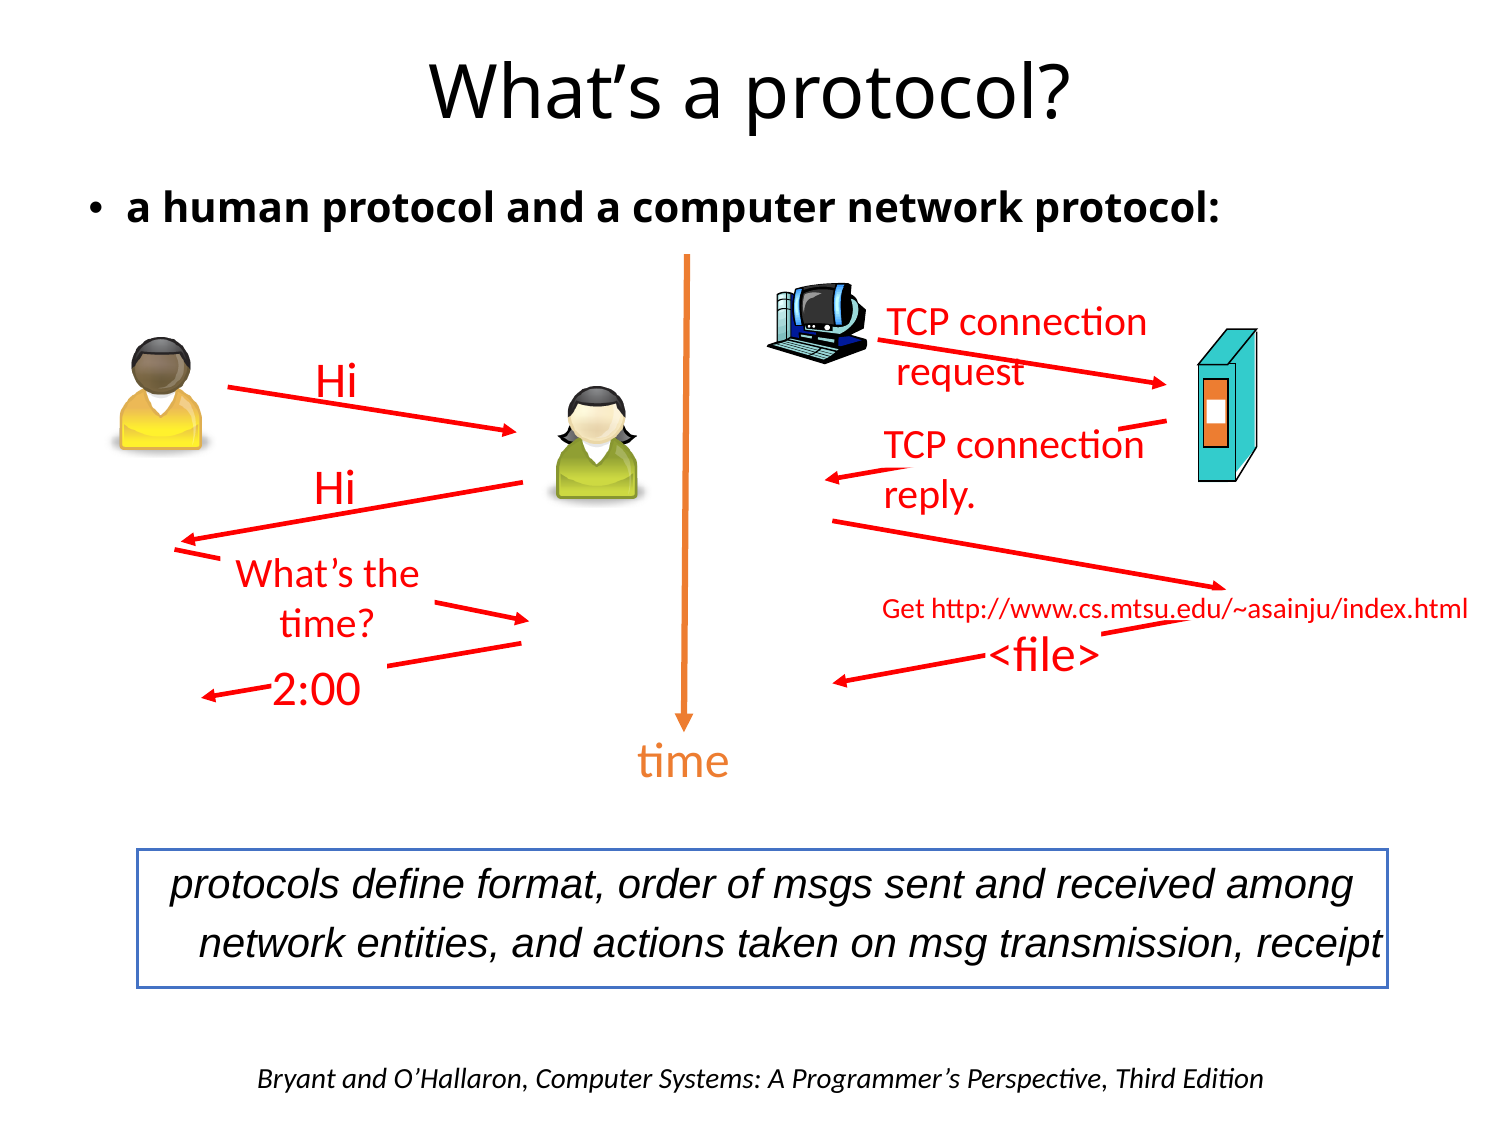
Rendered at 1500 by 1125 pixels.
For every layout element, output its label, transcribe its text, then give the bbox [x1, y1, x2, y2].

text_box TCP connection request [871, 286, 1164, 401]
text_box [824, 471, 867, 485]
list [96, 332, 224, 458]
list a human protocol and a computer network protocol: [73, 179, 1425, 967]
text_box Hi [300, 339, 373, 415]
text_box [219, 538, 436, 655]
text_box [877, 339, 1167, 390]
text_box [970, 614, 1120, 690]
text_box [201, 688, 256, 702]
text_box [180, 521, 298, 546]
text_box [256, 647, 387, 724]
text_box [1198, 329, 1257, 483]
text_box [766, 282, 869, 365]
text_box [832, 658, 970, 688]
text_box Hi [298, 447, 372, 523]
picture [533, 382, 659, 508]
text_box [867, 582, 1490, 633]
title What’s a protocol? [75, 19, 1425, 170]
text_box [436, 602, 530, 625]
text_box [621, 719, 746, 796]
text_box [373, 409, 517, 437]
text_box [867, 409, 1162, 526]
text_box protocols define format, order of msgs sent and received among network entities, and actions taken on msg transmission, receipt [137, 849, 1388, 988]
